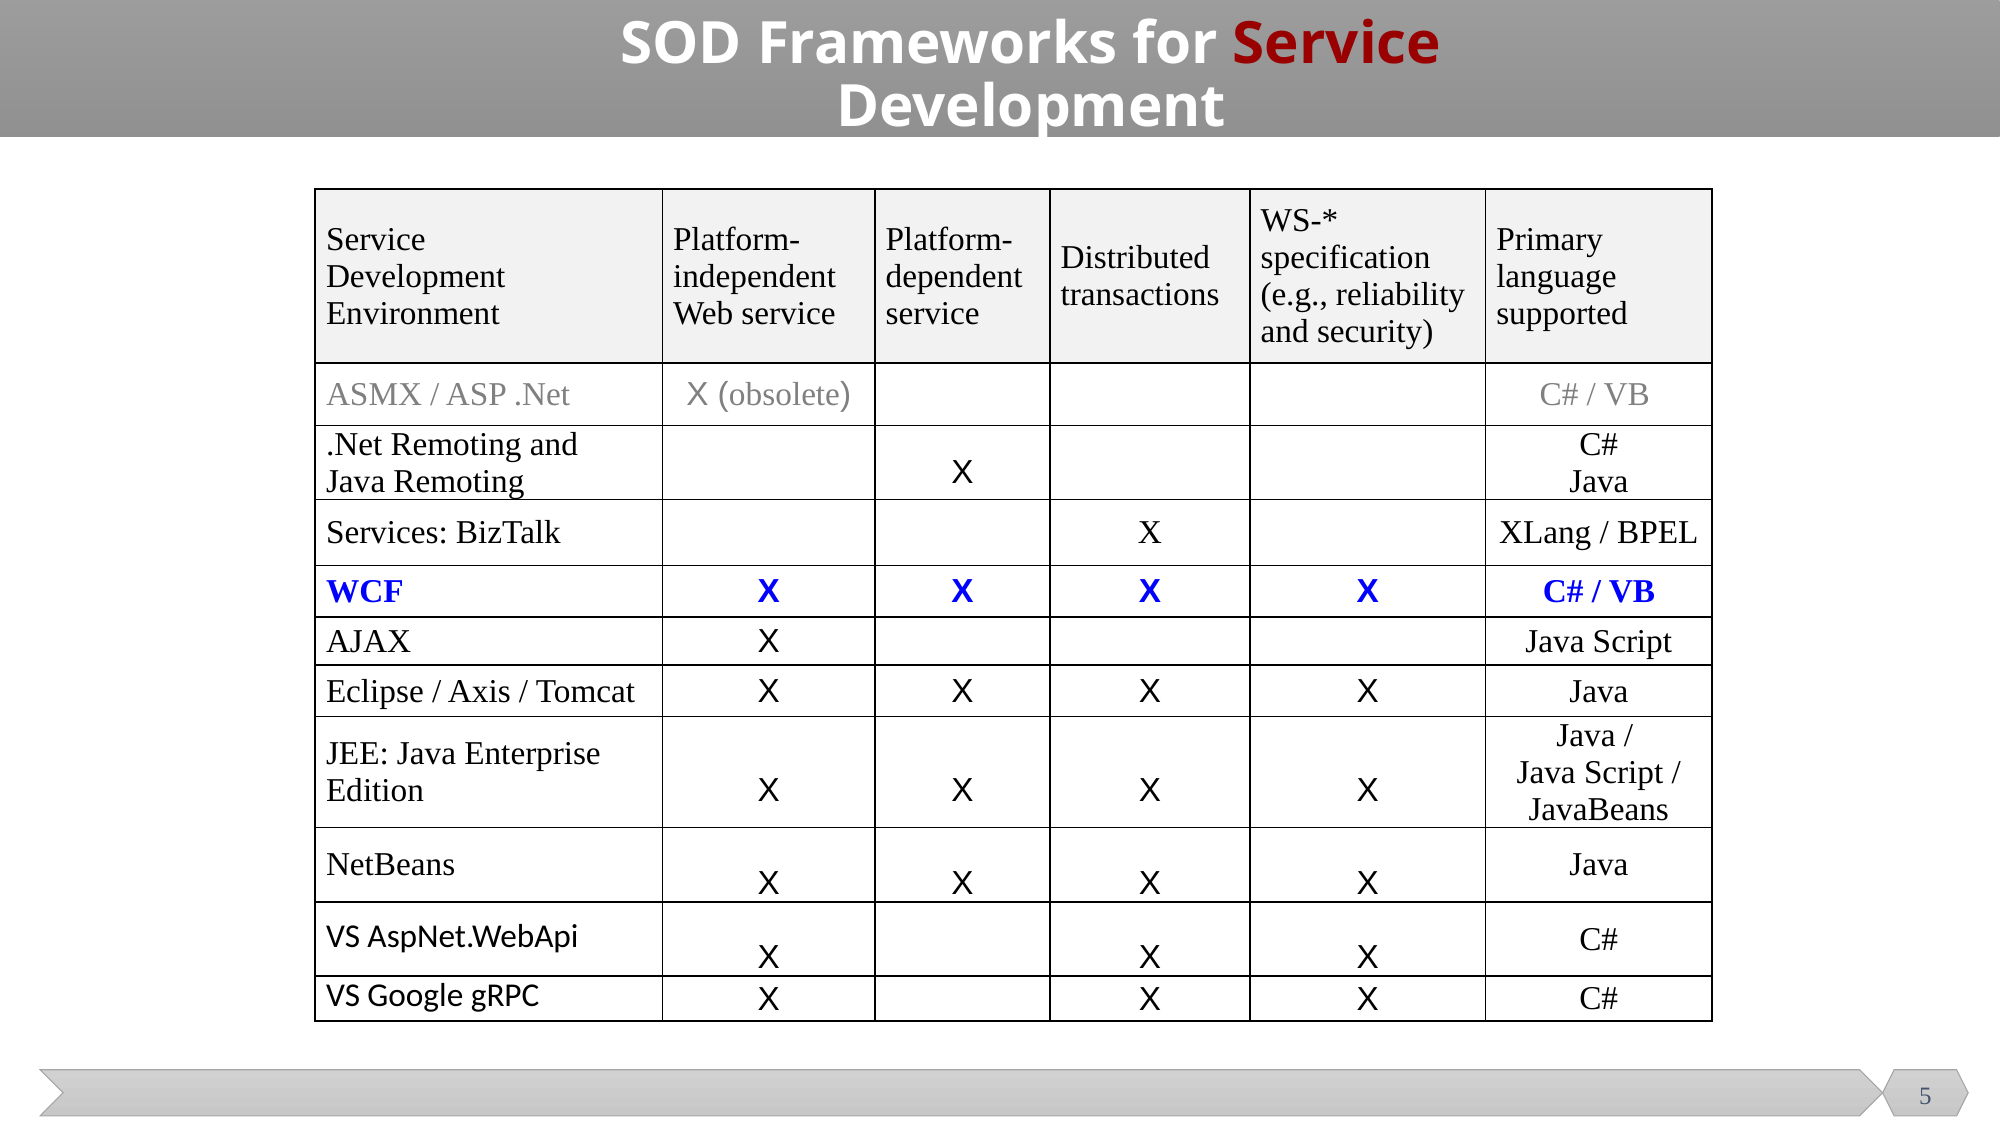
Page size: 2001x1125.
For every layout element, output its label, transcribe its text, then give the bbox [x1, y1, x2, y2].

table_cell NetBeans [316, 828, 662, 901]
table_cell Java Script [1486, 618, 1711, 664]
table_cell [1051, 426, 1249, 499]
table_cell AJAX [316, 618, 662, 664]
table_cell X [663, 903, 874, 975]
table_cell X [1051, 828, 1249, 901]
table_cell [1051, 618, 1249, 664]
table_cell X [1051, 977, 1249, 1020]
table_cell [876, 364, 1049, 425]
table_cell X [1051, 717, 1249, 827]
table_cell Services: BizTalk [316, 500, 662, 565]
table_cell [1051, 364, 1249, 425]
table_cell .Net Remoting and Java Remoting [316, 426, 662, 499]
table_cell [663, 426, 874, 499]
table_cell X [1051, 666, 1249, 716]
slide_number 5 [1882, 1065, 1969, 1125]
table_cell [1251, 500, 1485, 565]
table_cell JEE: Java Enterprise Edition [316, 717, 662, 827]
table_cell Java / Java Script / JavaBeans [1486, 717, 1711, 827]
table_cell [663, 500, 874, 565]
table_cell X [663, 828, 874, 901]
table_cell X [1051, 903, 1249, 975]
table_cell X [876, 566, 1049, 616]
table_cell C# / VB [1486, 364, 1711, 425]
table_cell X [876, 426, 1049, 499]
table_cell C# [1486, 977, 1711, 1020]
table_cell X [663, 618, 874, 664]
table_cell X [1051, 566, 1249, 616]
title SOD Frameworks for Service Development [427, 24, 1635, 128]
table_cell [1251, 618, 1485, 664]
table_cell [1251, 364, 1485, 425]
table_cell VS AspNet.WebApi [316, 903, 662, 975]
table_cell WCF [316, 566, 662, 616]
table_cell C# [1486, 903, 1711, 975]
table_cell X [876, 828, 1049, 901]
table_cell X [1251, 717, 1485, 827]
table_header Platform- dependent service [876, 190, 1049, 362]
table_cell ASMX / ASP .Net [316, 364, 662, 425]
table_cell [1251, 426, 1485, 499]
table_cell [876, 903, 1049, 975]
table_cell X [663, 666, 874, 716]
table_cell X [1251, 977, 1485, 1020]
table_cell VS Google gRPC [316, 977, 662, 1020]
table_cell Java [1486, 828, 1711, 901]
table_cell [876, 618, 1049, 664]
table_cell X [663, 566, 874, 616]
table_header Service Development Environment [316, 190, 662, 362]
table_cell Eclipse / Axis / Tomcat [316, 666, 662, 716]
table_cell X [1251, 566, 1485, 616]
table_cell X [876, 717, 1049, 827]
table_header Primary language supported [1486, 190, 1711, 362]
table_header WS-* specification (e.g., reliability and security) [1251, 190, 1485, 362]
table_cell C# / VB [1486, 566, 1711, 616]
table_cell X [1251, 903, 1485, 975]
table_cell X [663, 977, 874, 1020]
table_cell C# Java [1486, 426, 1711, 499]
table_cell [876, 500, 1049, 565]
table_cell X [1251, 666, 1485, 716]
table_cell X [876, 666, 1049, 716]
table_cell X (obsolete) [663, 364, 874, 425]
table_header Distributed transactions [1051, 190, 1249, 362]
table_cell X [1051, 500, 1249, 565]
table_cell X [1251, 828, 1485, 901]
table_cell Java [1486, 666, 1711, 716]
table_header Platform- independent Web service [663, 190, 874, 362]
table_cell XLang / BPEL [1486, 500, 1711, 565]
table_cell X [663, 717, 874, 827]
table_cell [876, 977, 1049, 1020]
